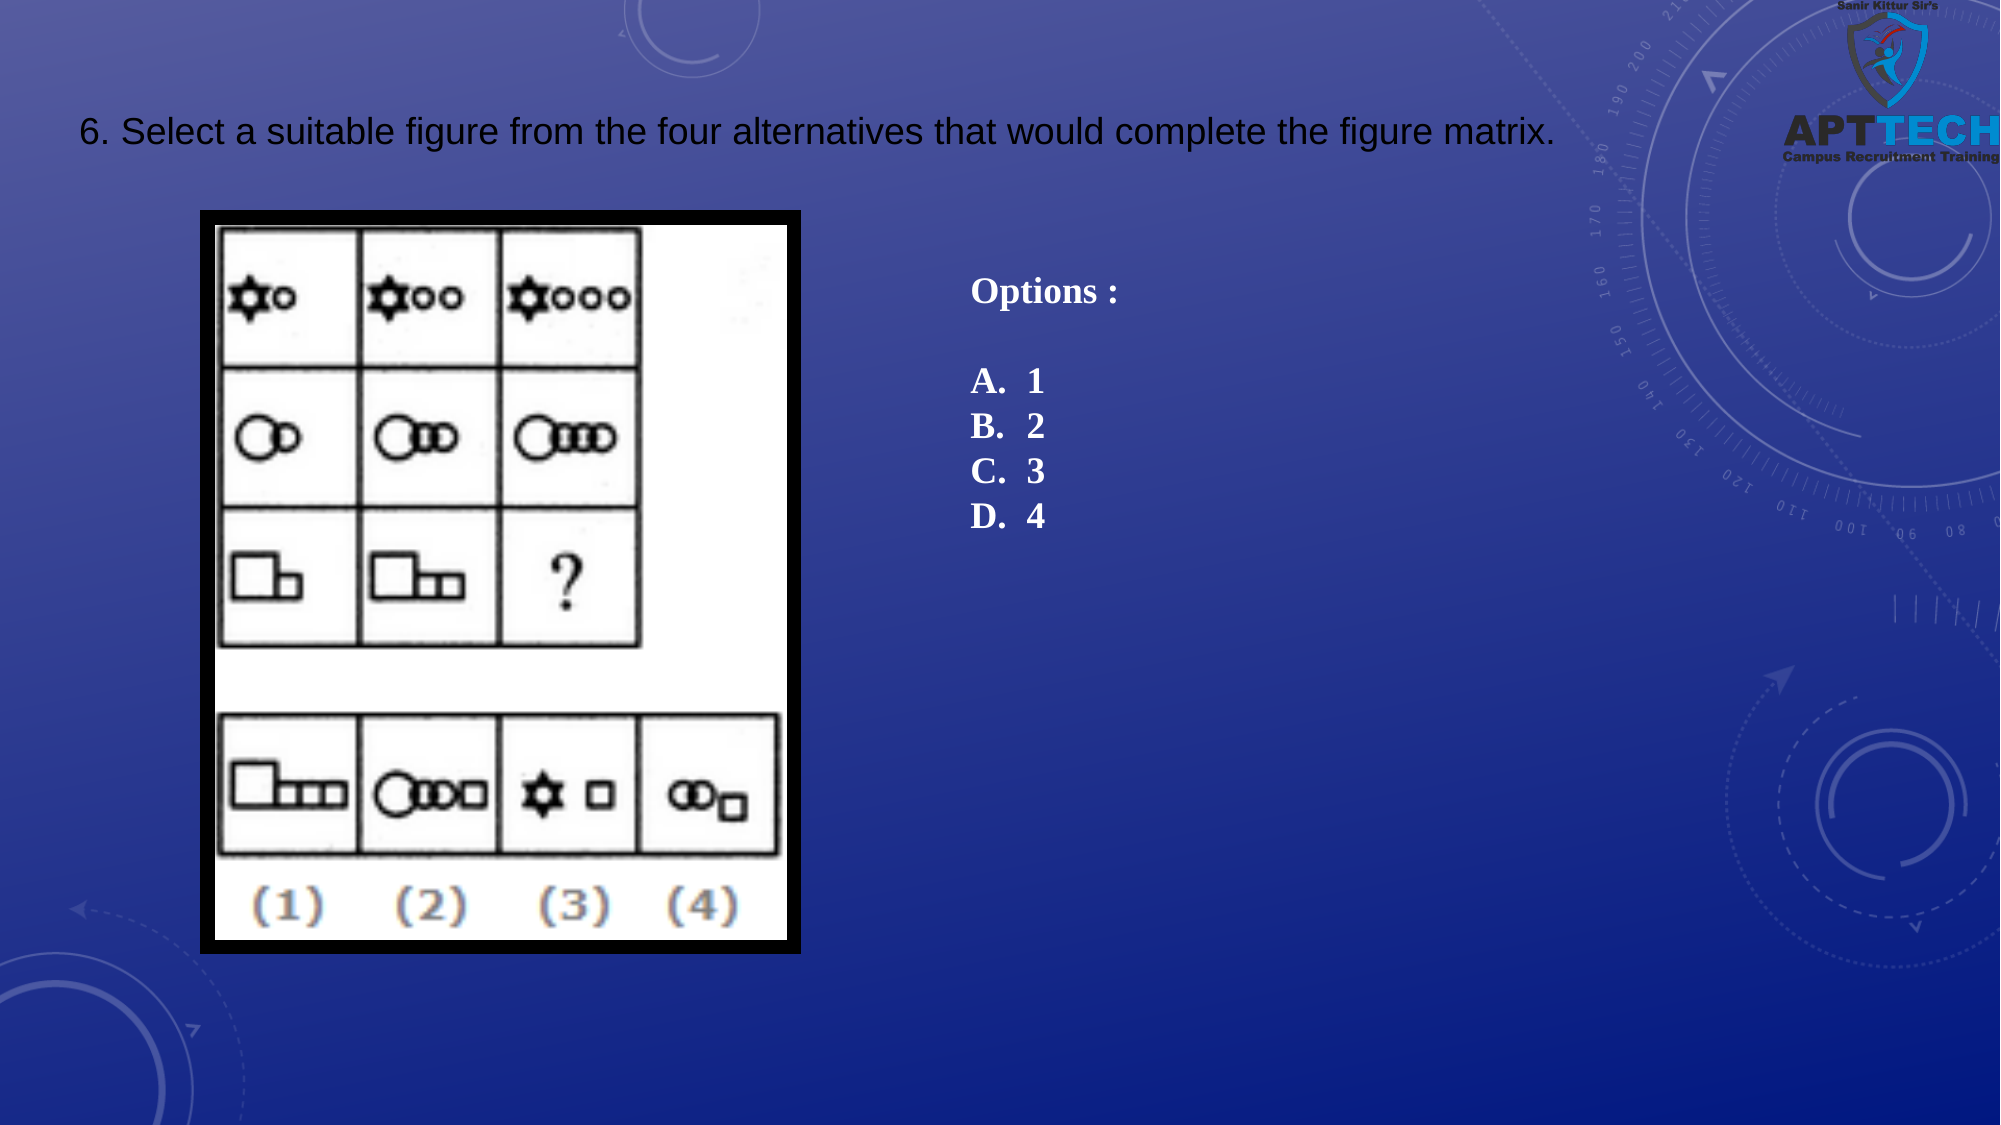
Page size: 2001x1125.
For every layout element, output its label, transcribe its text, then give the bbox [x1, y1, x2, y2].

text_box 6. Select a suitable figure from the four alternatives that would complete the figure matrix. [64, 99, 1736, 160]
text_box Options : 1 2 3 4 [955, 258, 1354, 544]
picture [0, 0, 2000, 1125]
